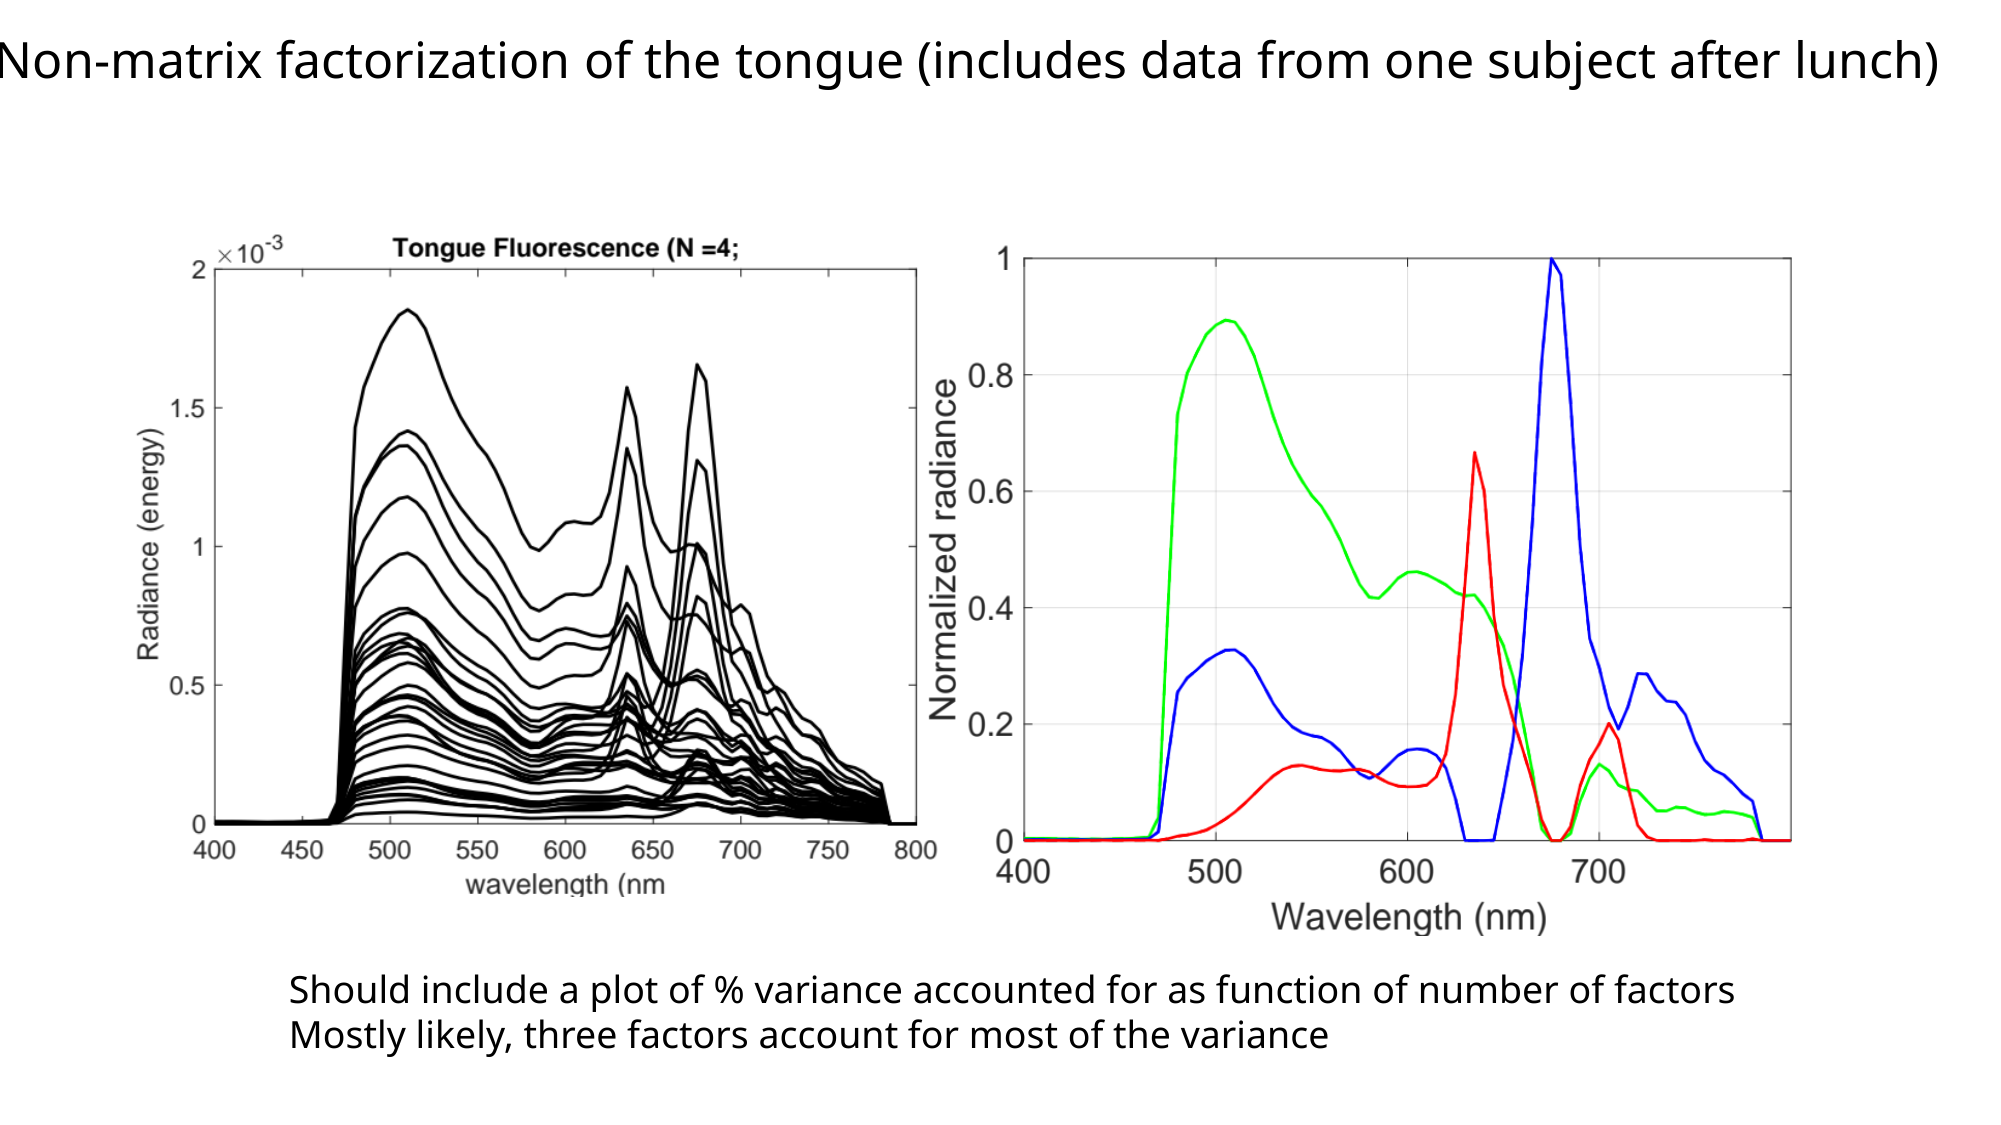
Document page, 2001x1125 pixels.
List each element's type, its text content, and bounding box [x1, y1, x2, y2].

picture [96, 203, 1885, 936]
text_box Should include a plot of % variance accounted for as function of number of factors Mostly likely, three factors account for most of the variance [274, 958, 1753, 1064]
text_box Non-matrix factorization of the tongue (includes data from one subject after lunch) [0, 21, 1955, 97]
